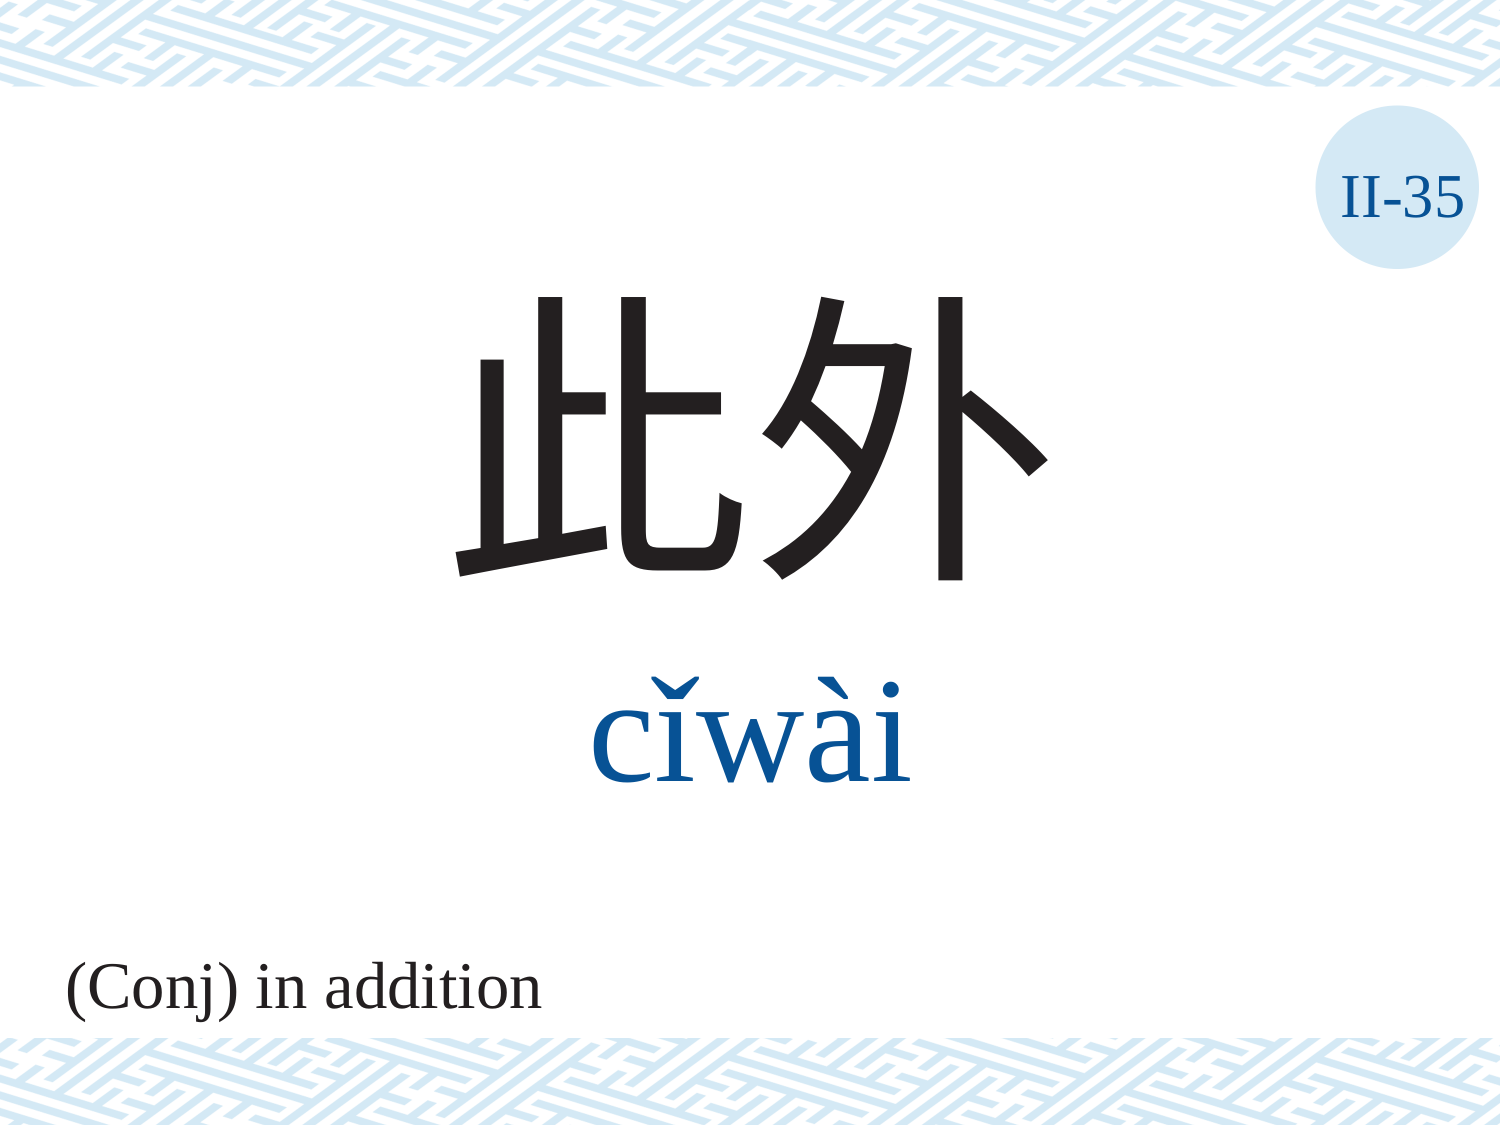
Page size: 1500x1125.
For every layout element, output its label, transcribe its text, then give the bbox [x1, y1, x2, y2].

text_box II-35 此外 cǐwài [439, 154, 1467, 812]
picture [0, 0, 1500, 1125]
text_box (Conj) in addition [62, 942, 545, 1023]
